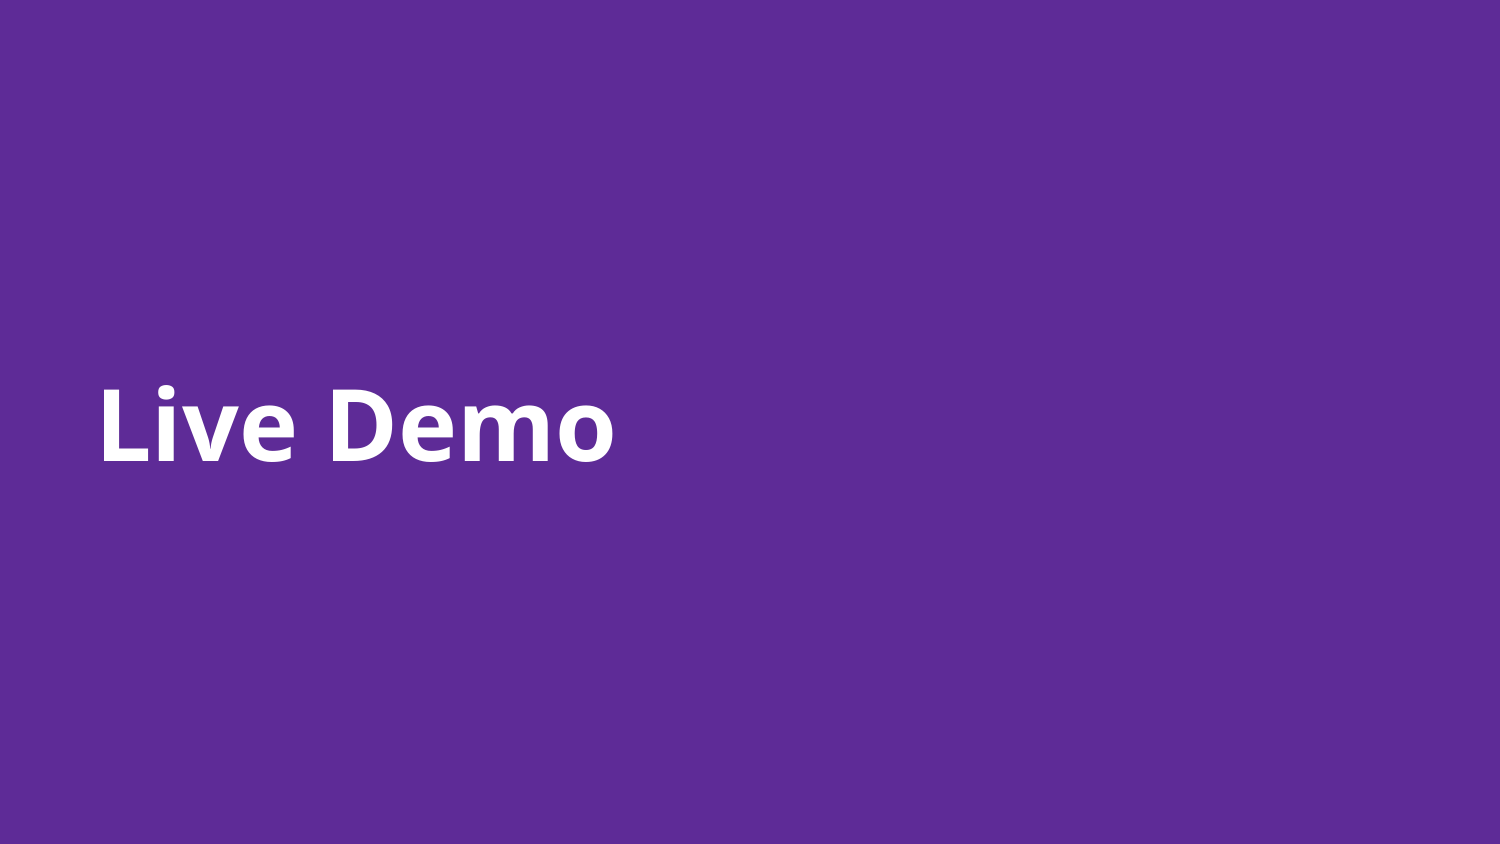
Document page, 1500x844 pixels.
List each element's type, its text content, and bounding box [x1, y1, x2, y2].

title Live Demo [80, 86, 1000, 758]
